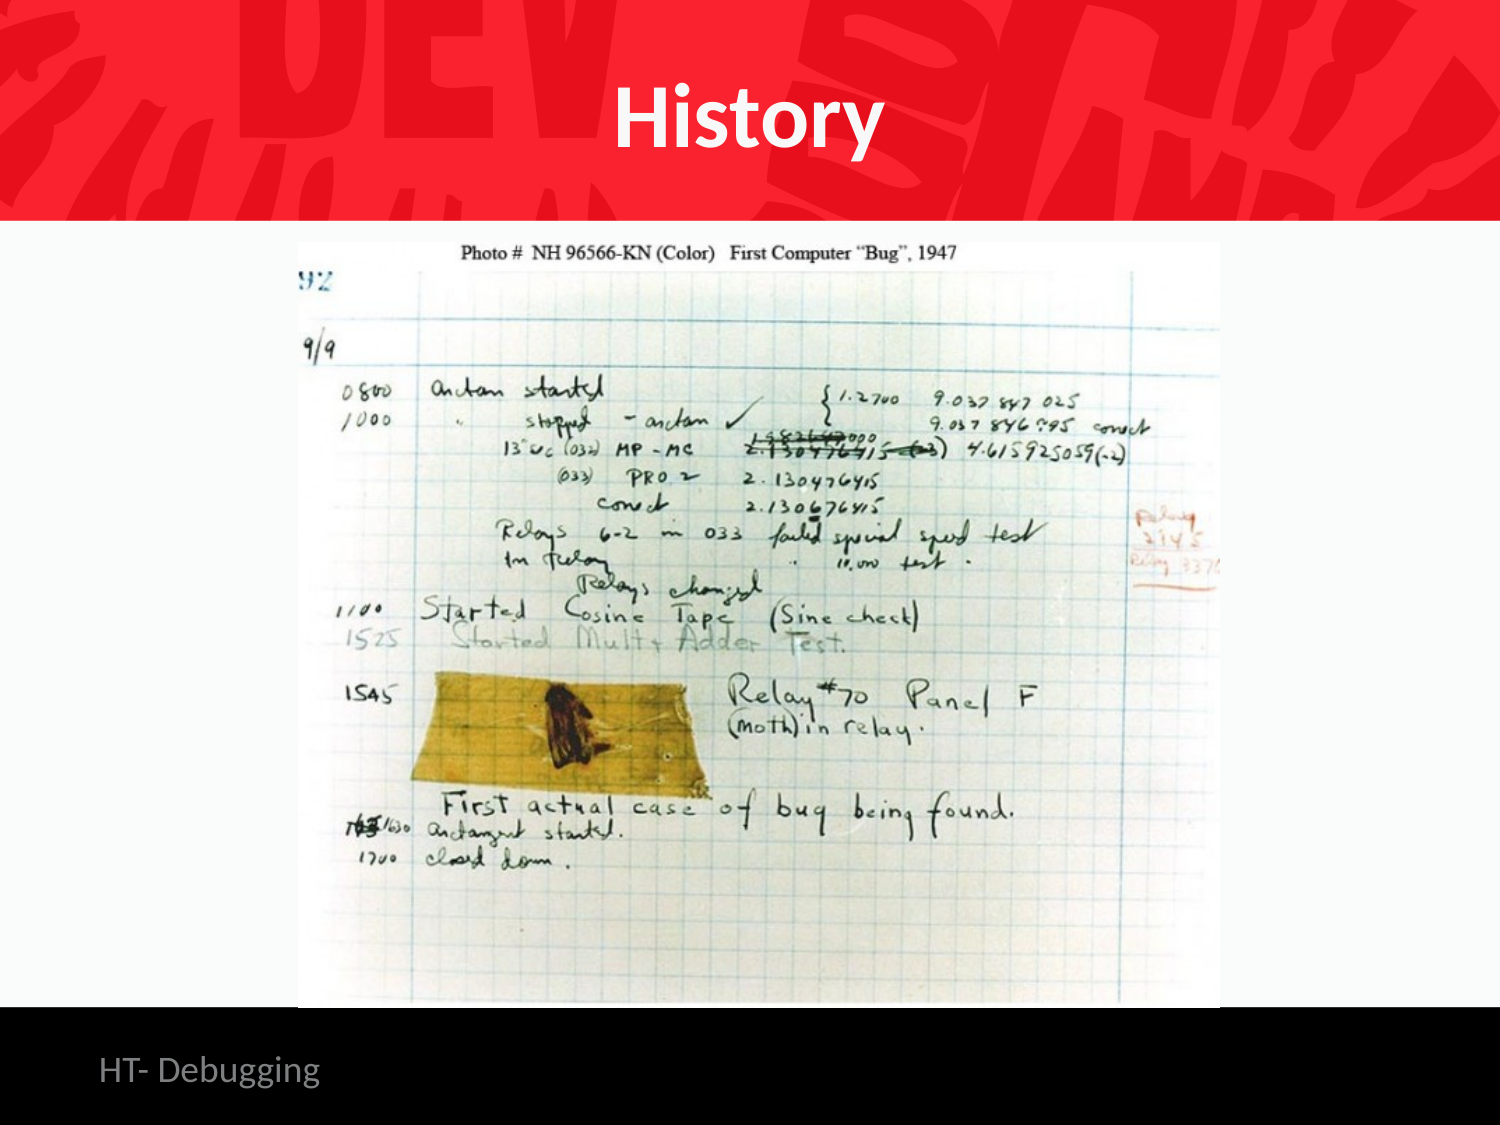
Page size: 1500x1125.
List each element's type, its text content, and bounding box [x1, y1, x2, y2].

title History [75, 17, 1425, 205]
picture [0, 0, 1500, 1125]
footer HT- Debugging [83, 1038, 1434, 1098]
